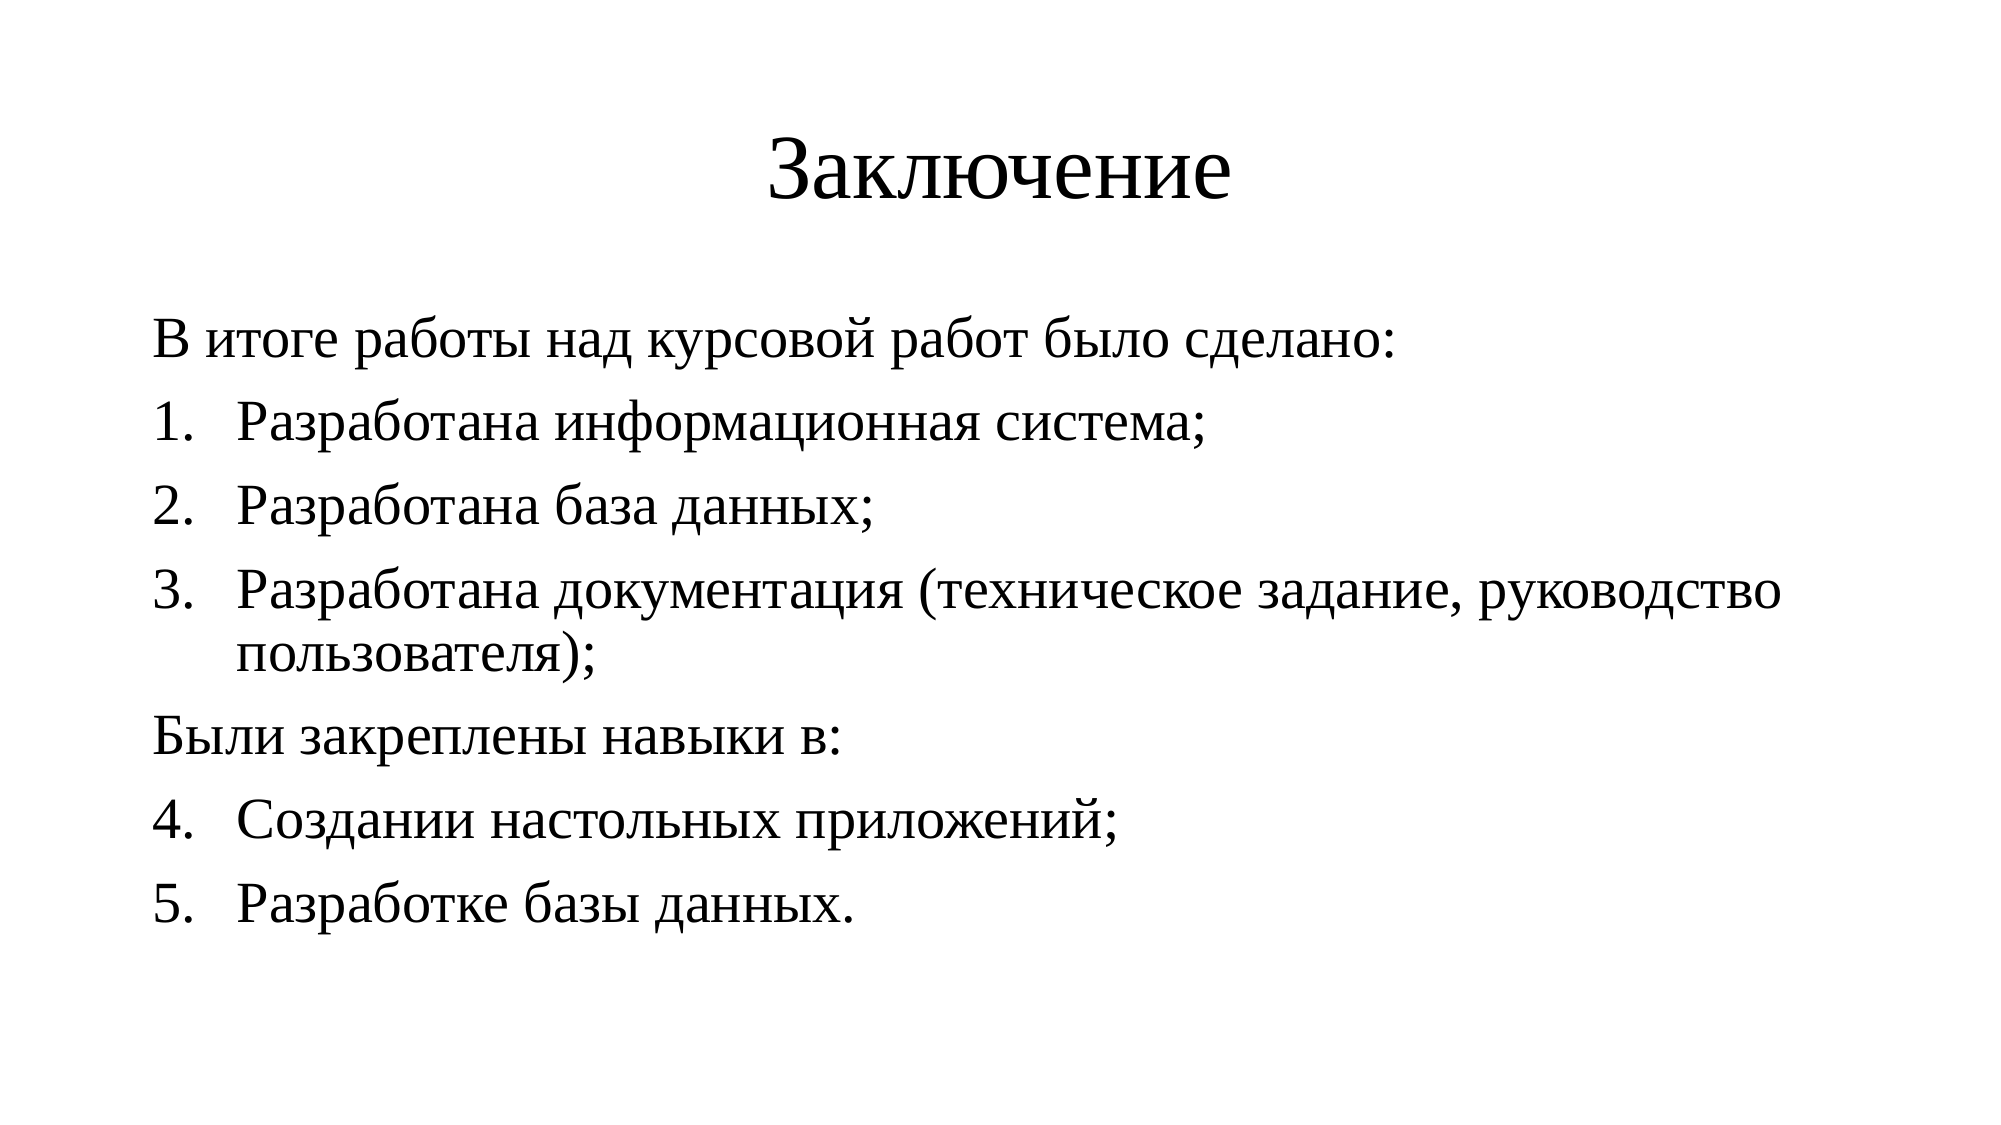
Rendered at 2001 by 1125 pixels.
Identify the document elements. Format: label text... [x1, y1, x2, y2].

title Заключение [137, 59, 1863, 278]
list В итоге работы над курсовой работ было сделано: Разработана информационная система; Разработана база данных; Разработана документация (техническое задание, руководство пользователя); Были закреплены навыки в: Создании настольных приложений; Разработке базы данных. [137, 299, 1863, 1014]
